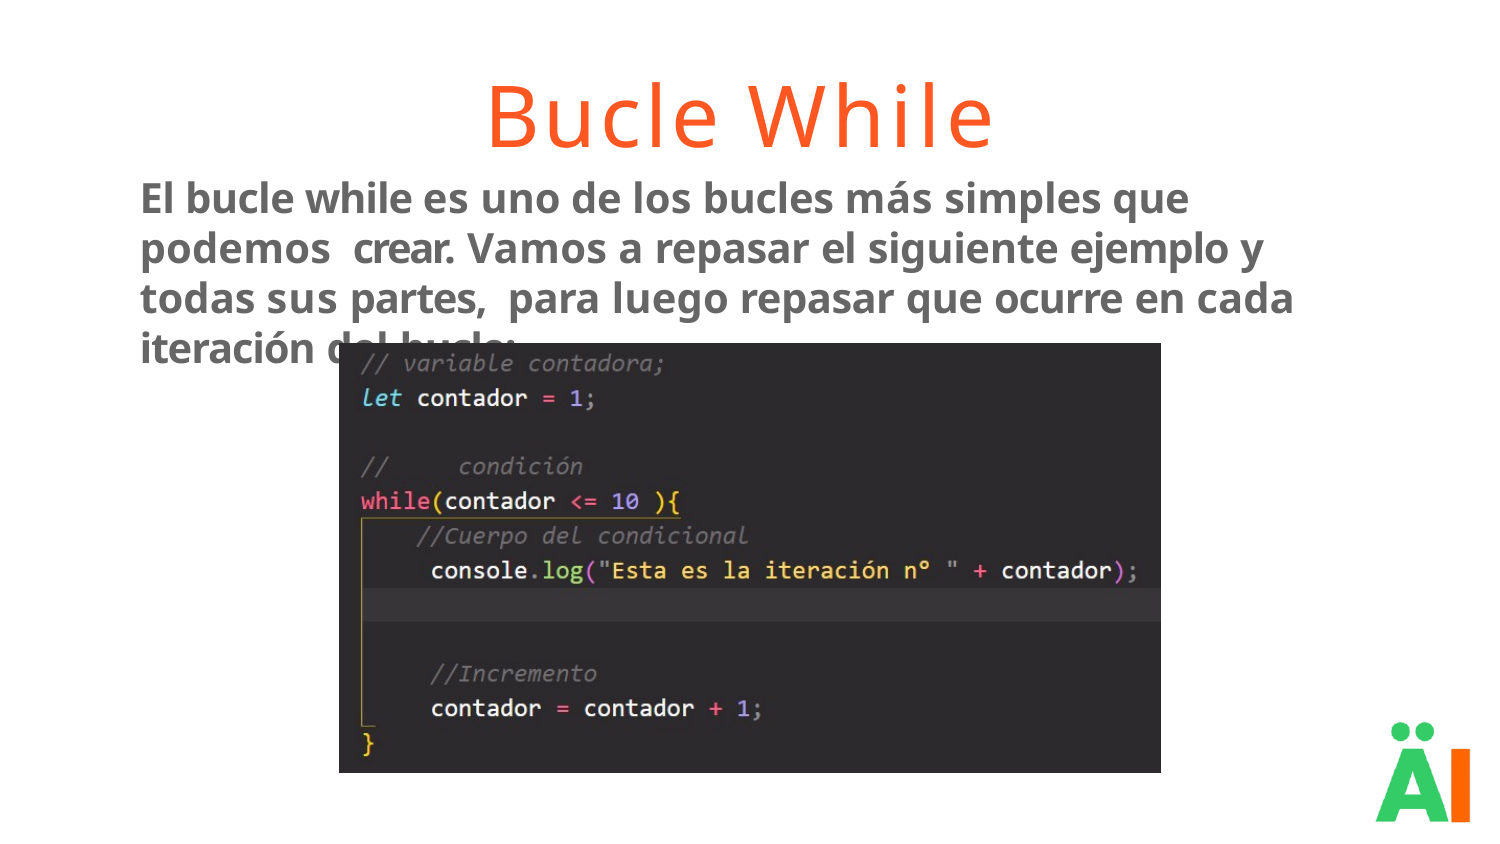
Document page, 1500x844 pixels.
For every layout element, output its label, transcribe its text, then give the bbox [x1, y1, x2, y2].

title Bucle While El bucle while es uno de los bucles más simples que podemos crear. Vamos a repasar el siguiente ejemplo y todas sus partes, para luego repasar que ocurre en cada iteración del bucle: [137, 46, 1323, 372]
picture [1374, 721, 1472, 823]
picture [338, 343, 1162, 773]
